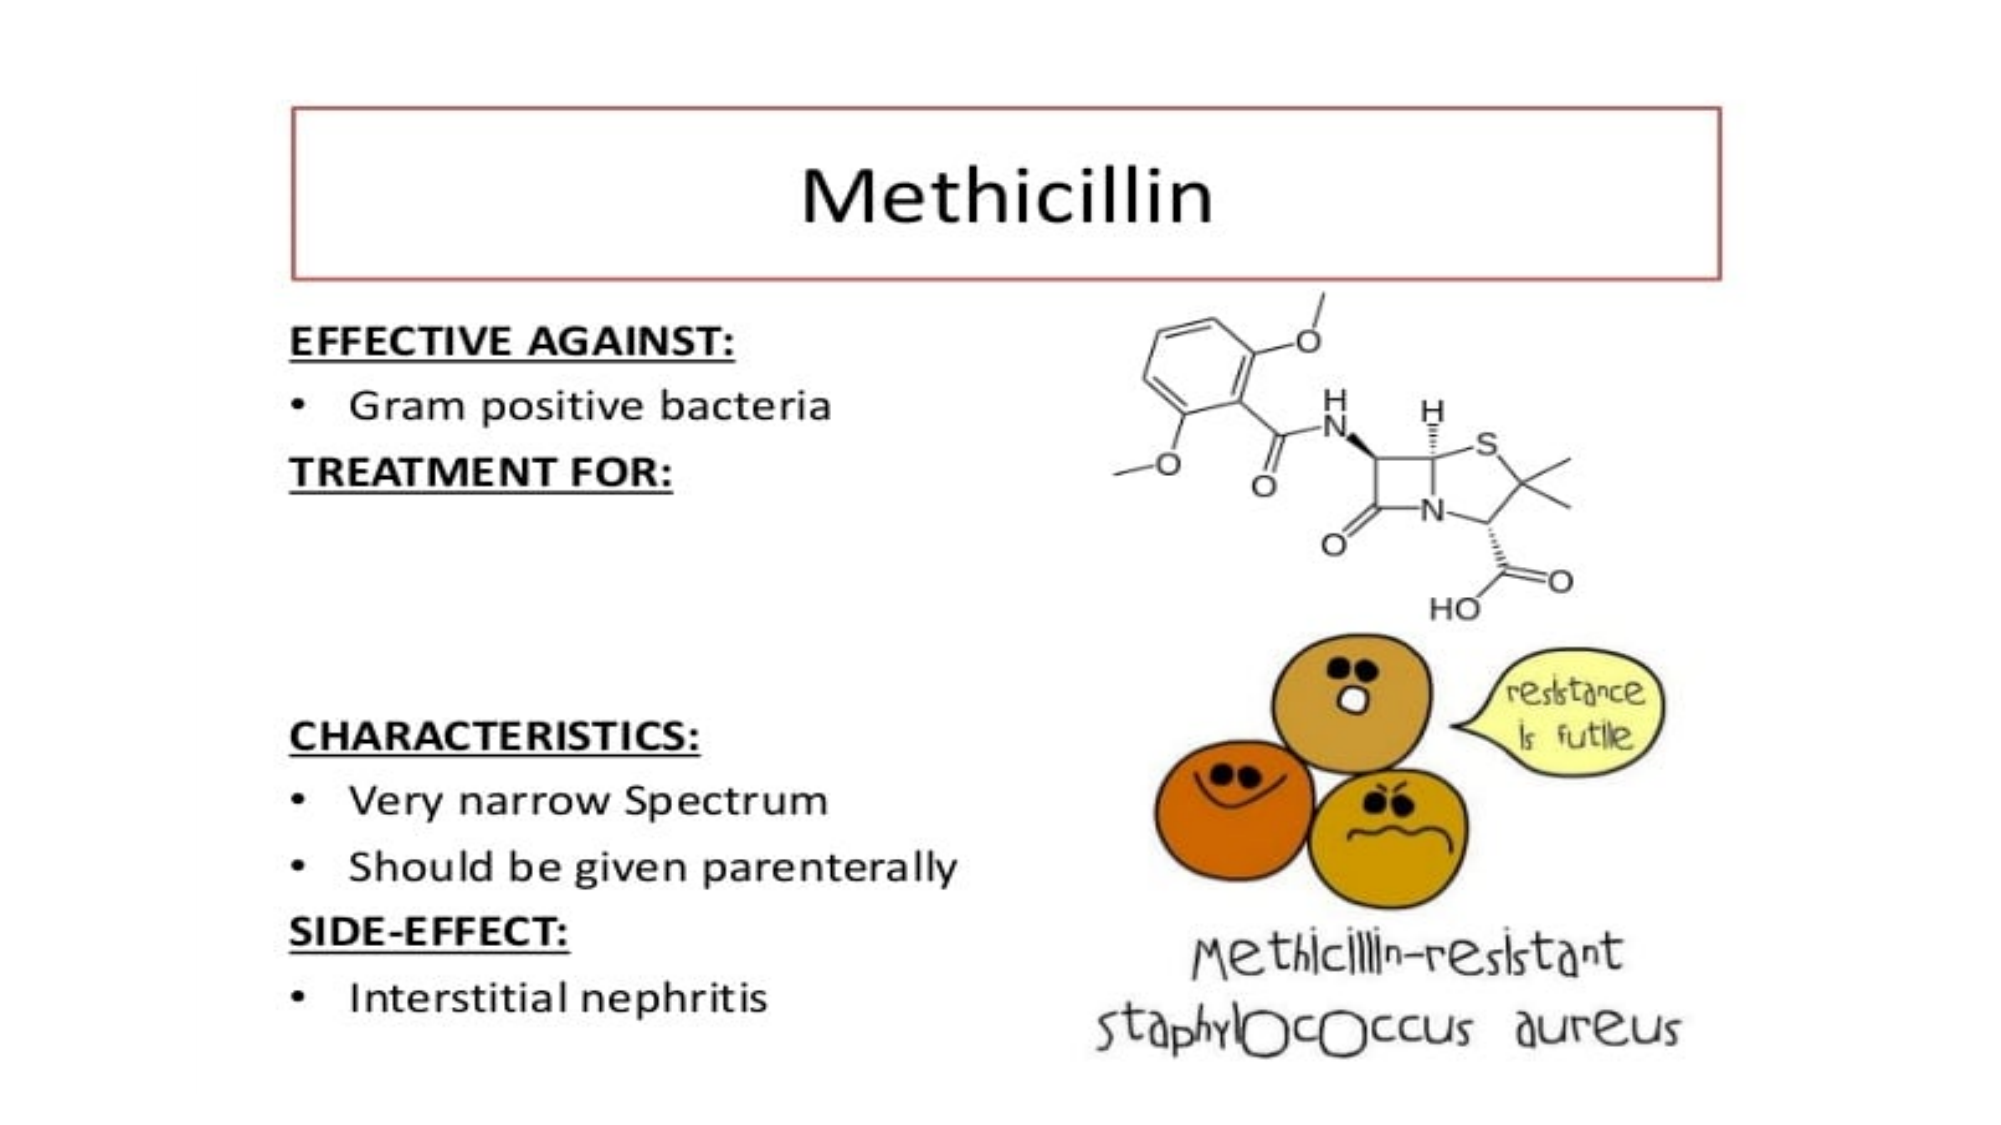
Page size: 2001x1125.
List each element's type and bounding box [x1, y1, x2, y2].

picture [195, 66, 1780, 1094]
